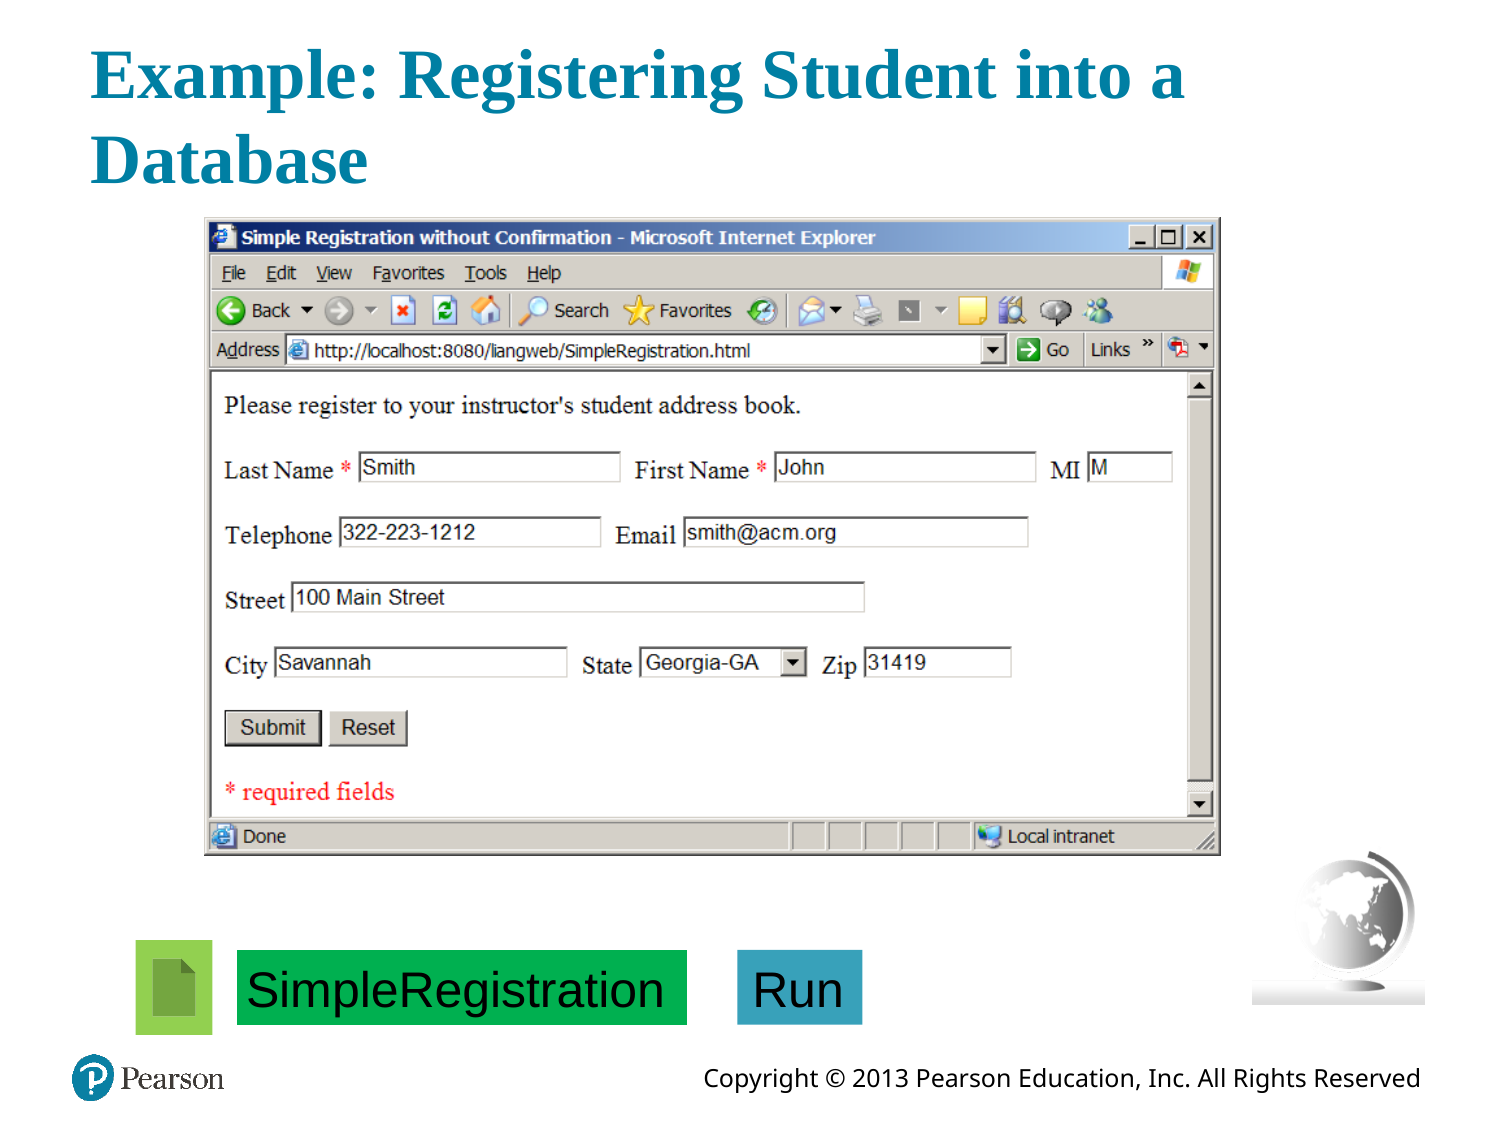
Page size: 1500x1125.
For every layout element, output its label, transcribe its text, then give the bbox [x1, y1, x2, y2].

picture [72, 1054, 88, 1070]
picture [99, 1054, 224, 1101]
text_box [135, 940, 213, 1035]
text_box SimpleRegistration [237, 949, 688, 1025]
title Example: Registering Student into a Database [75, 37, 1425, 213]
picture [81, 1063, 106, 1088]
picture [72, 1088, 82, 1101]
picture [1252, 846, 1425, 1005]
text_box Run [737, 949, 863, 1025]
picture [204, 217, 1221, 856]
